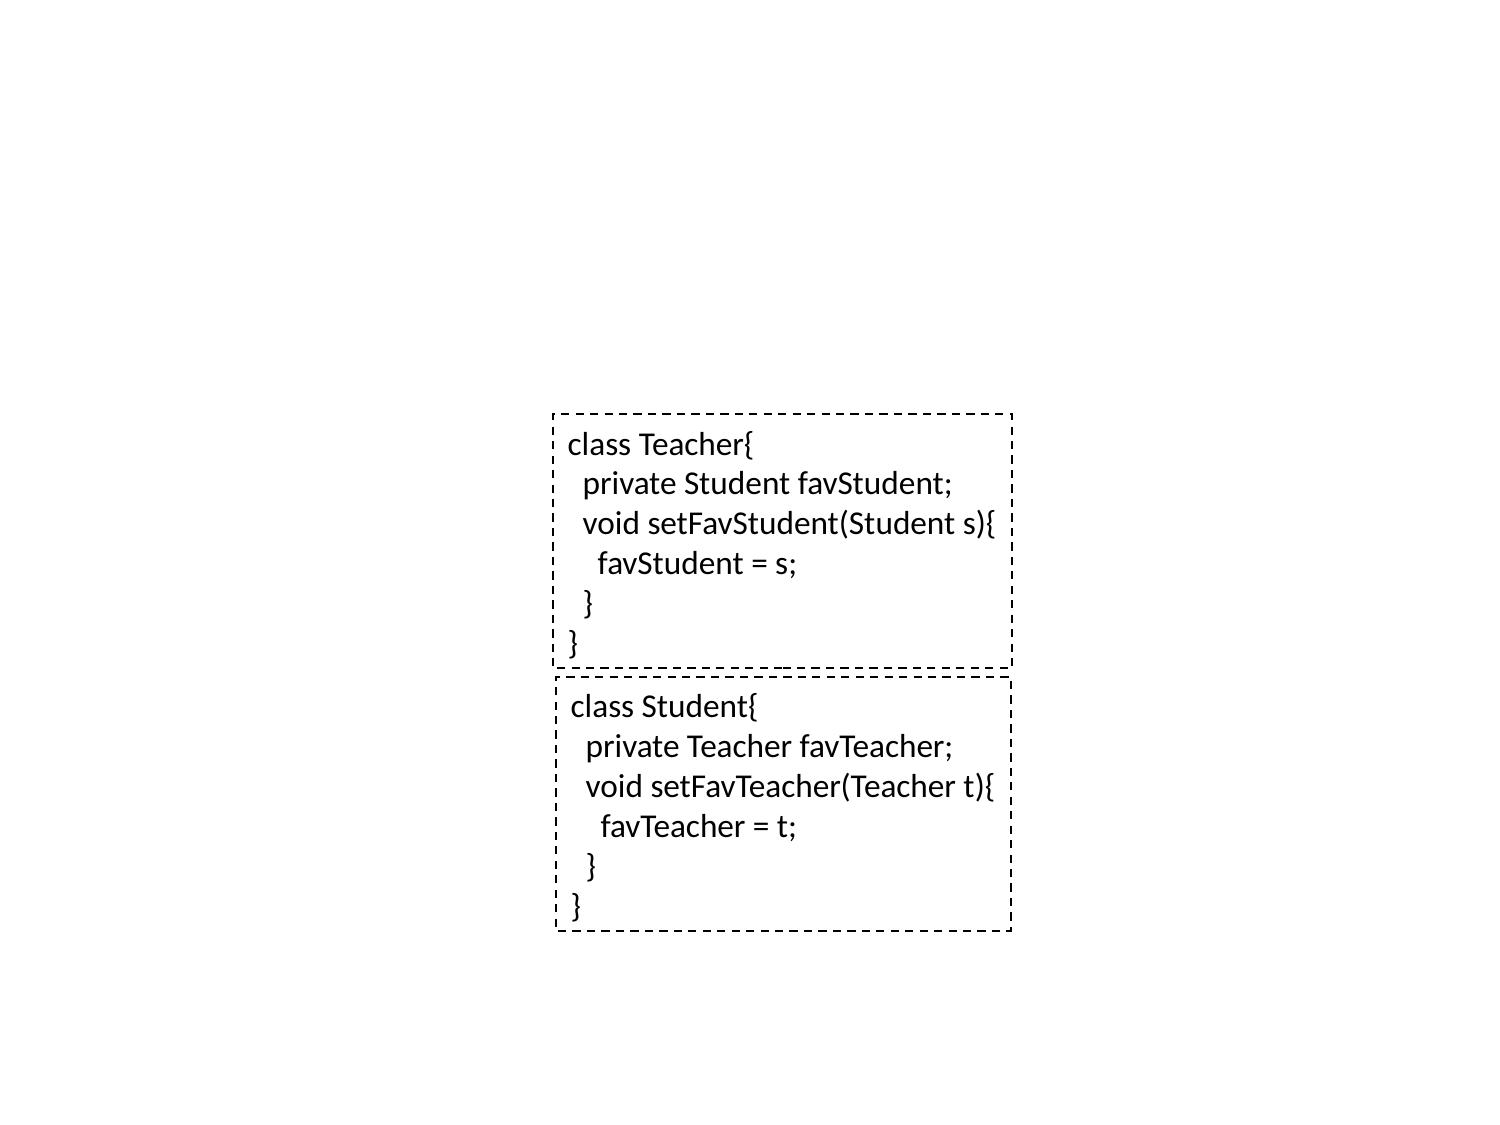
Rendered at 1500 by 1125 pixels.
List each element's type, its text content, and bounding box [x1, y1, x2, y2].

text_box class Teacher{ private Student favStudent; void setFavStudent(Student s){ favStudent = s; } } [552, 414, 1012, 669]
text_box class Student{ private Teacher favTeacher; void setFavTeacher(Teacher t){ favTeacher = t; } } [555, 676, 1011, 931]
